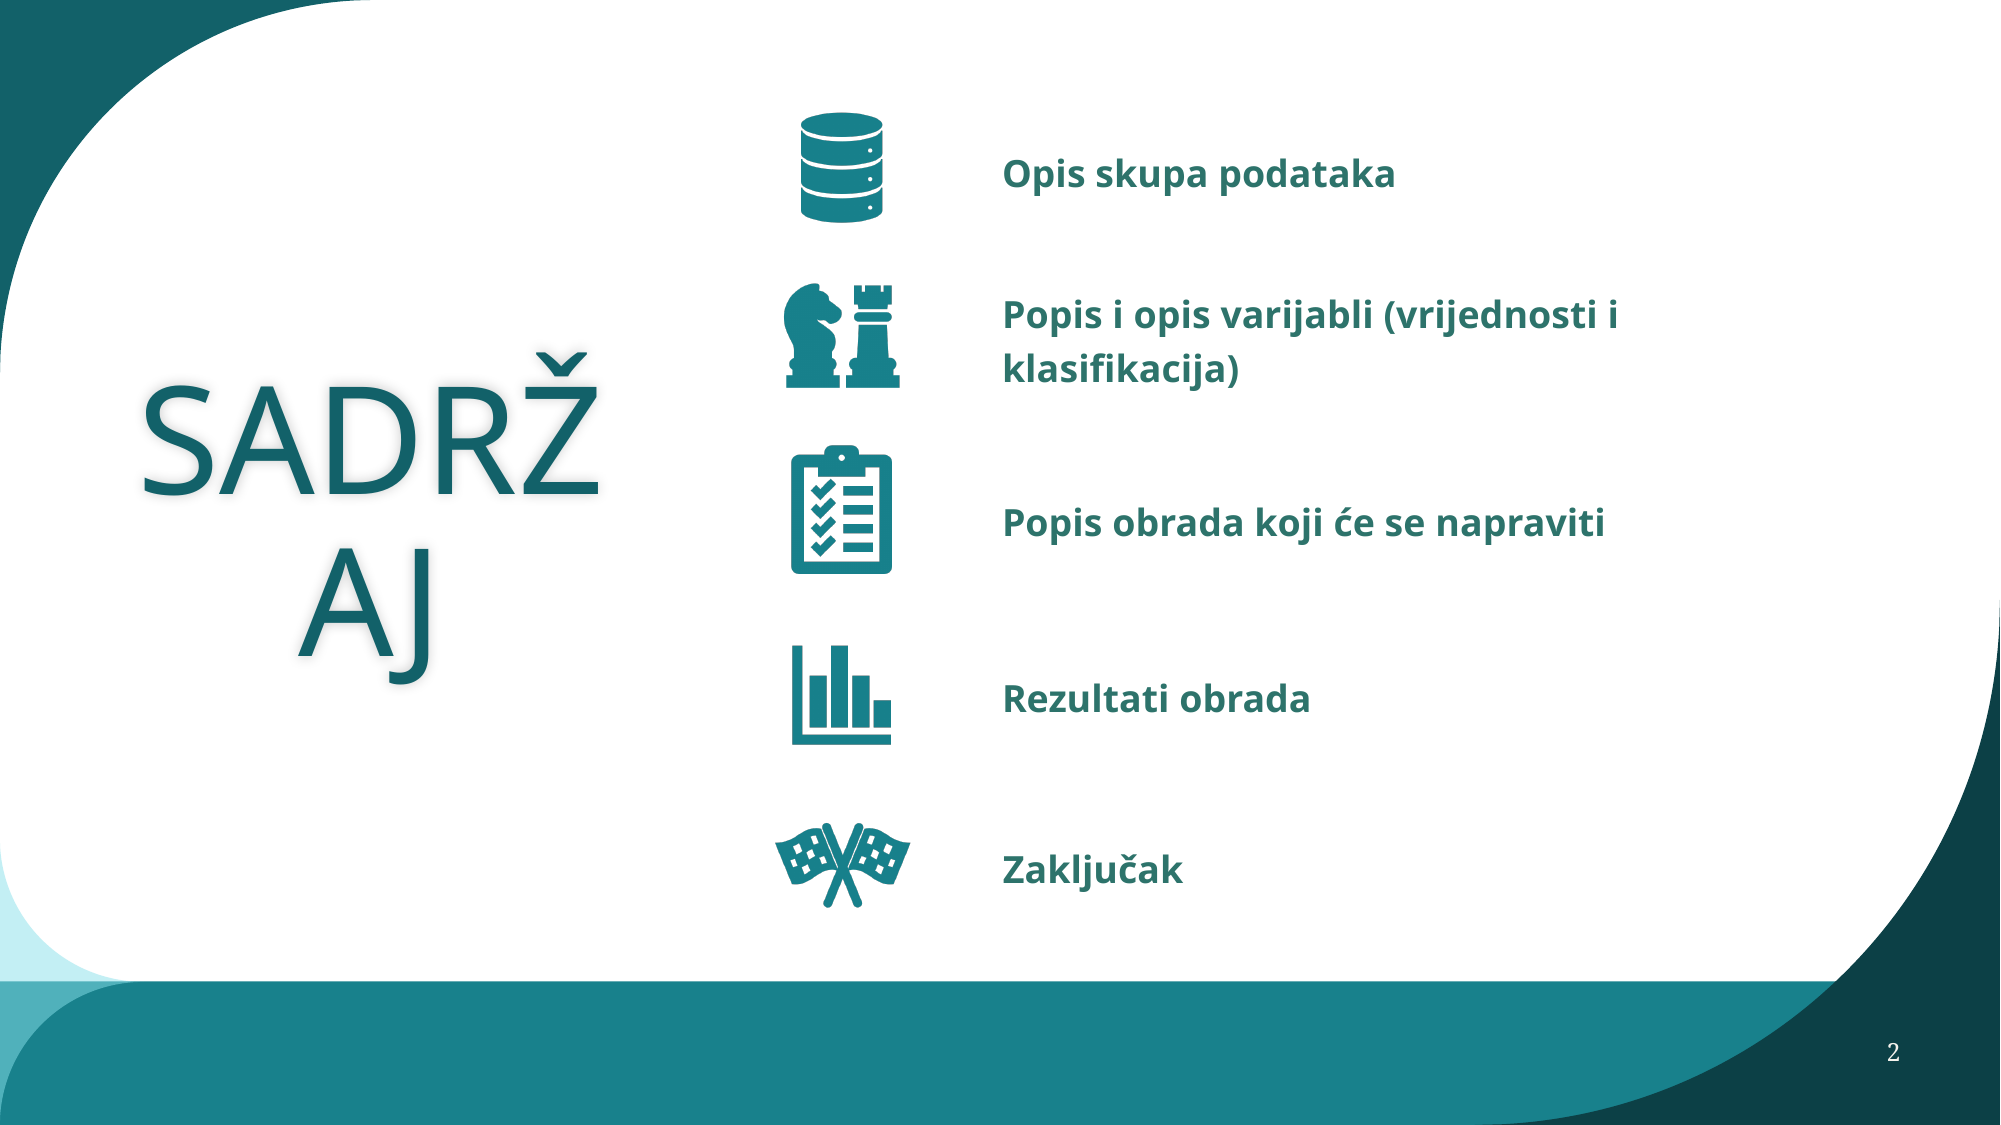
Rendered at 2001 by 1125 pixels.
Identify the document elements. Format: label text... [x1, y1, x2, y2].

picture [766, 260, 917, 411]
list Zaključak [987, 796, 1788, 933]
text_box Rezultati obrada [987, 624, 1787, 761]
text_box Opis skupa podataka [987, 99, 1787, 236]
text_box Popis obrada koji će se napraviti [987, 448, 1787, 585]
title SADRŽAJ [87, 229, 654, 826]
picture [774, 796, 911, 933]
slide_number 2 [1787, 981, 2000, 1125]
picture [773, 626, 910, 764]
picture [766, 434, 917, 585]
text_box Popis i opis varijabli (vrijednosti i klasifikacija) [986, 267, 1860, 404]
picture [773, 99, 910, 236]
